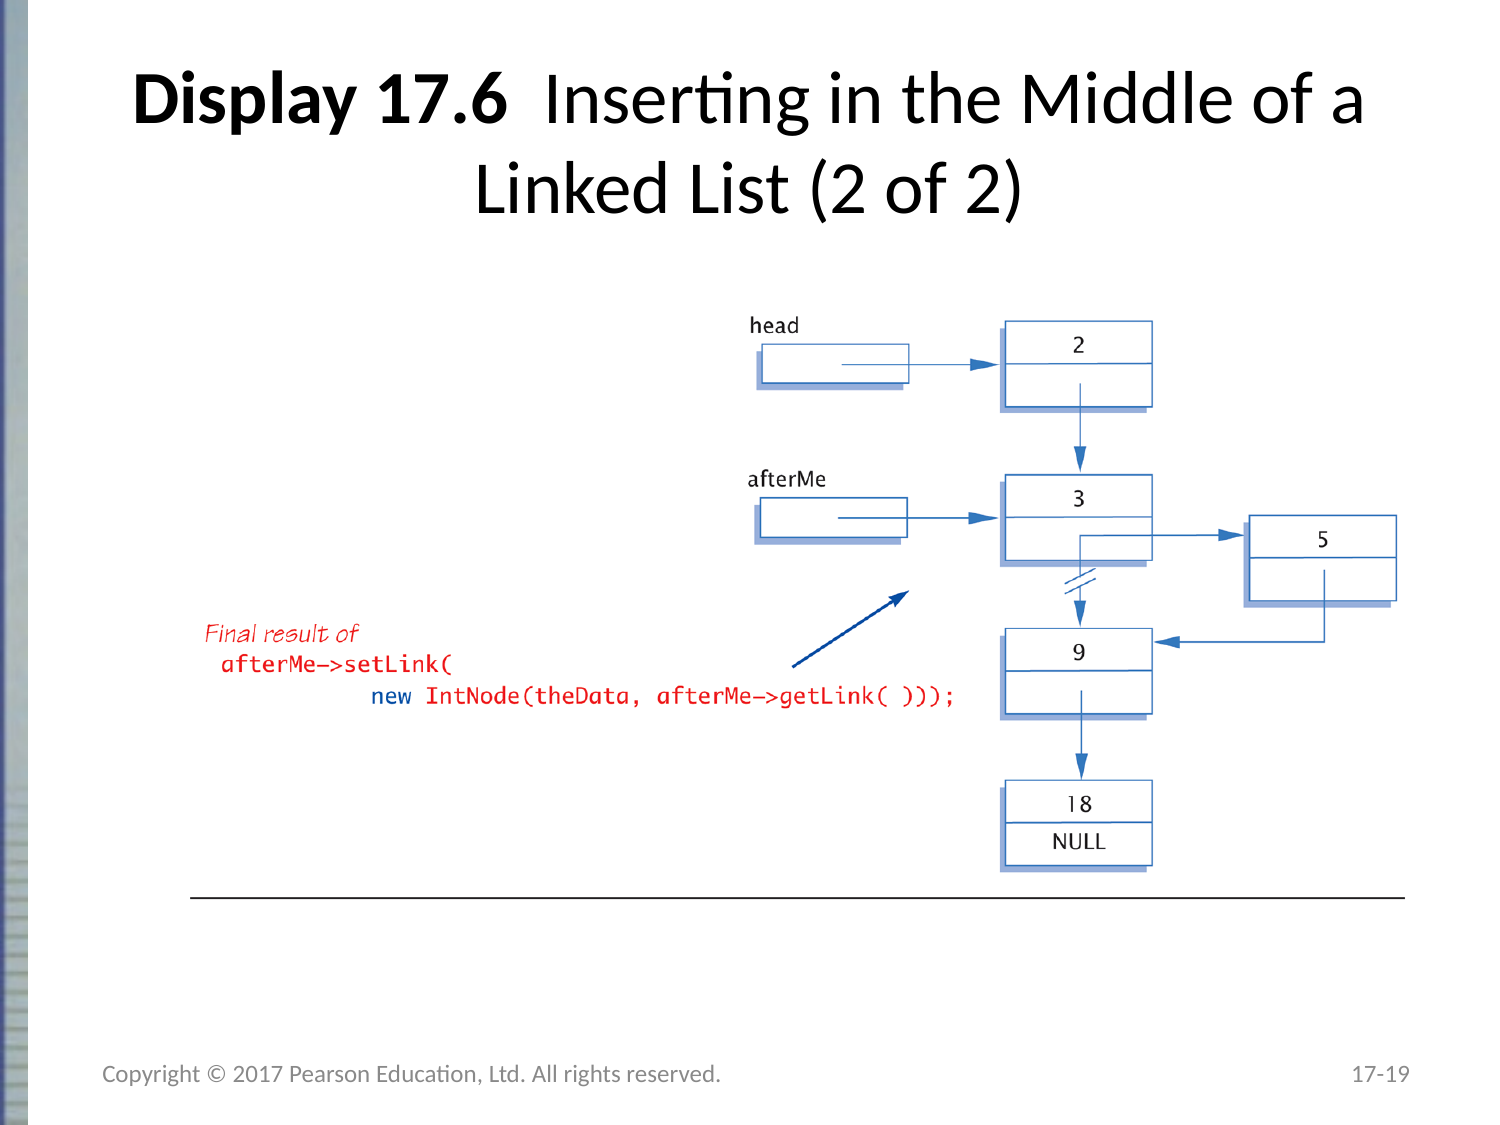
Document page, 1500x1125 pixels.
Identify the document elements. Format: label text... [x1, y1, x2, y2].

title Display 17.6 Inserting in the Middle of a Linked List (2 of 2) [75, 45, 1425, 233]
picture [159, 300, 1436, 913]
footer Copyright © 2017 Pearson Education, Ltd. All rights reserved. [75, 1042, 750, 1103]
slide_number 17-19 [1074, 1042, 1425, 1103]
picture [0, 0, 28, 1125]
